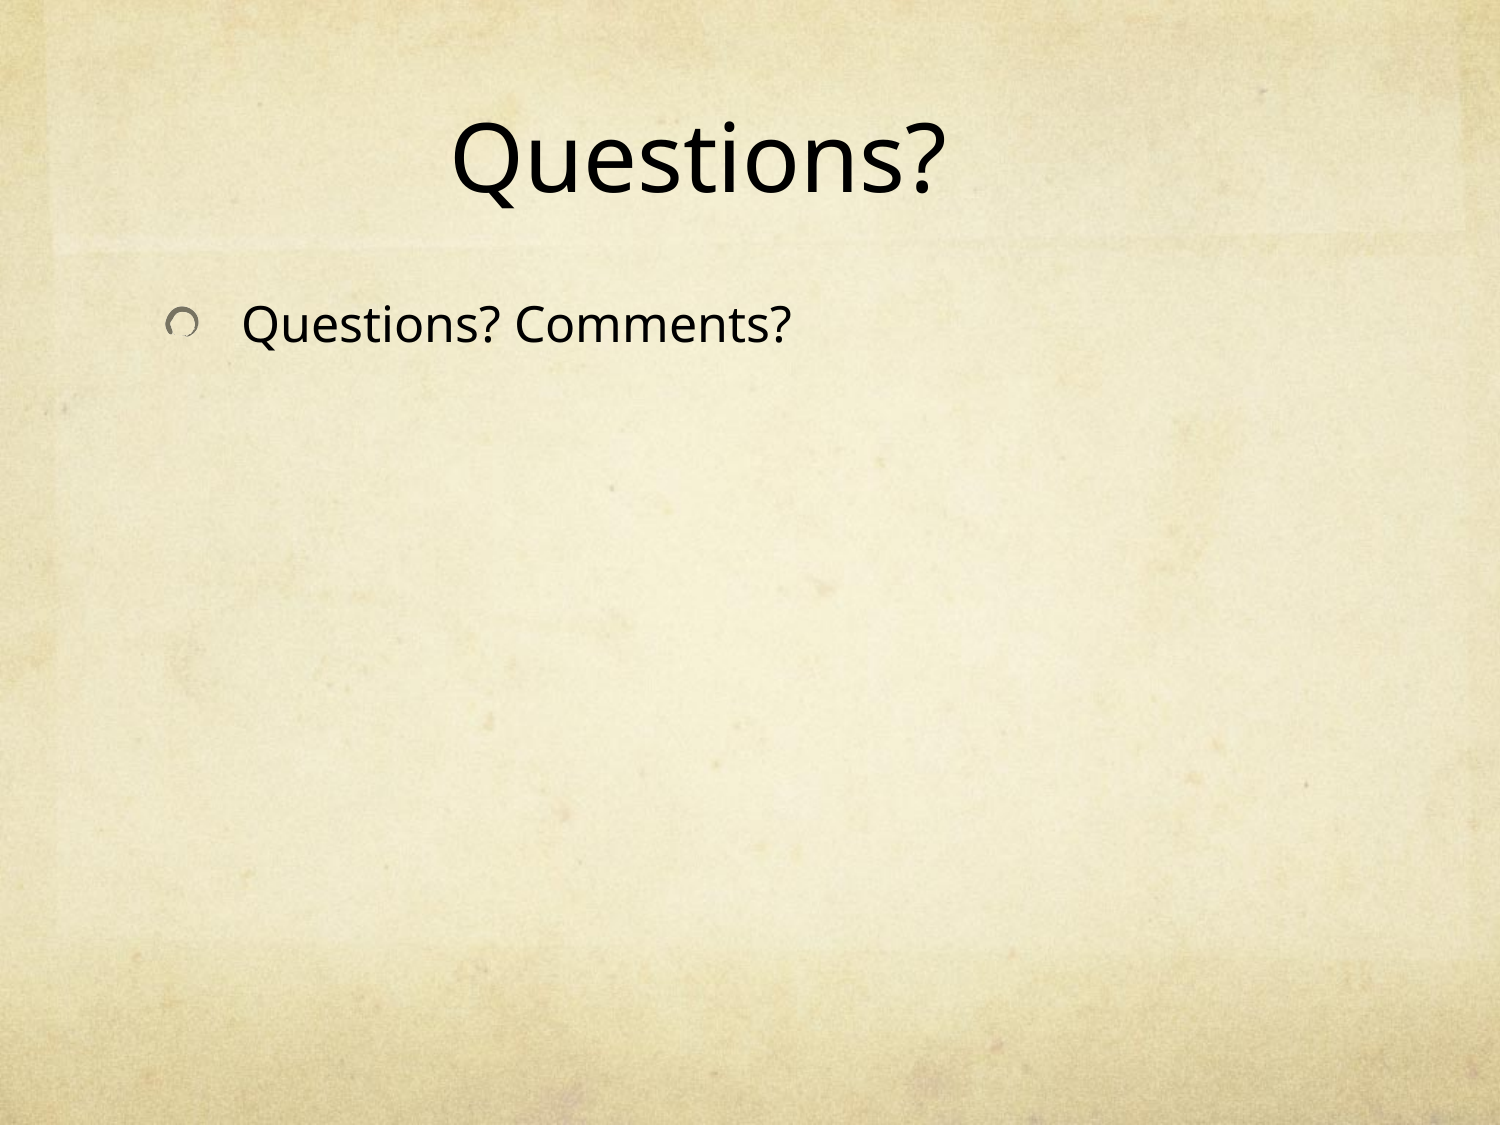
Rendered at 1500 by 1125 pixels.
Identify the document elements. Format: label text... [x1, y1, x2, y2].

title Questions? [150, 82, 1350, 225]
picture [0, 0, 1500, 1125]
list Questions? Comments? [150, 284, 1350, 950]
